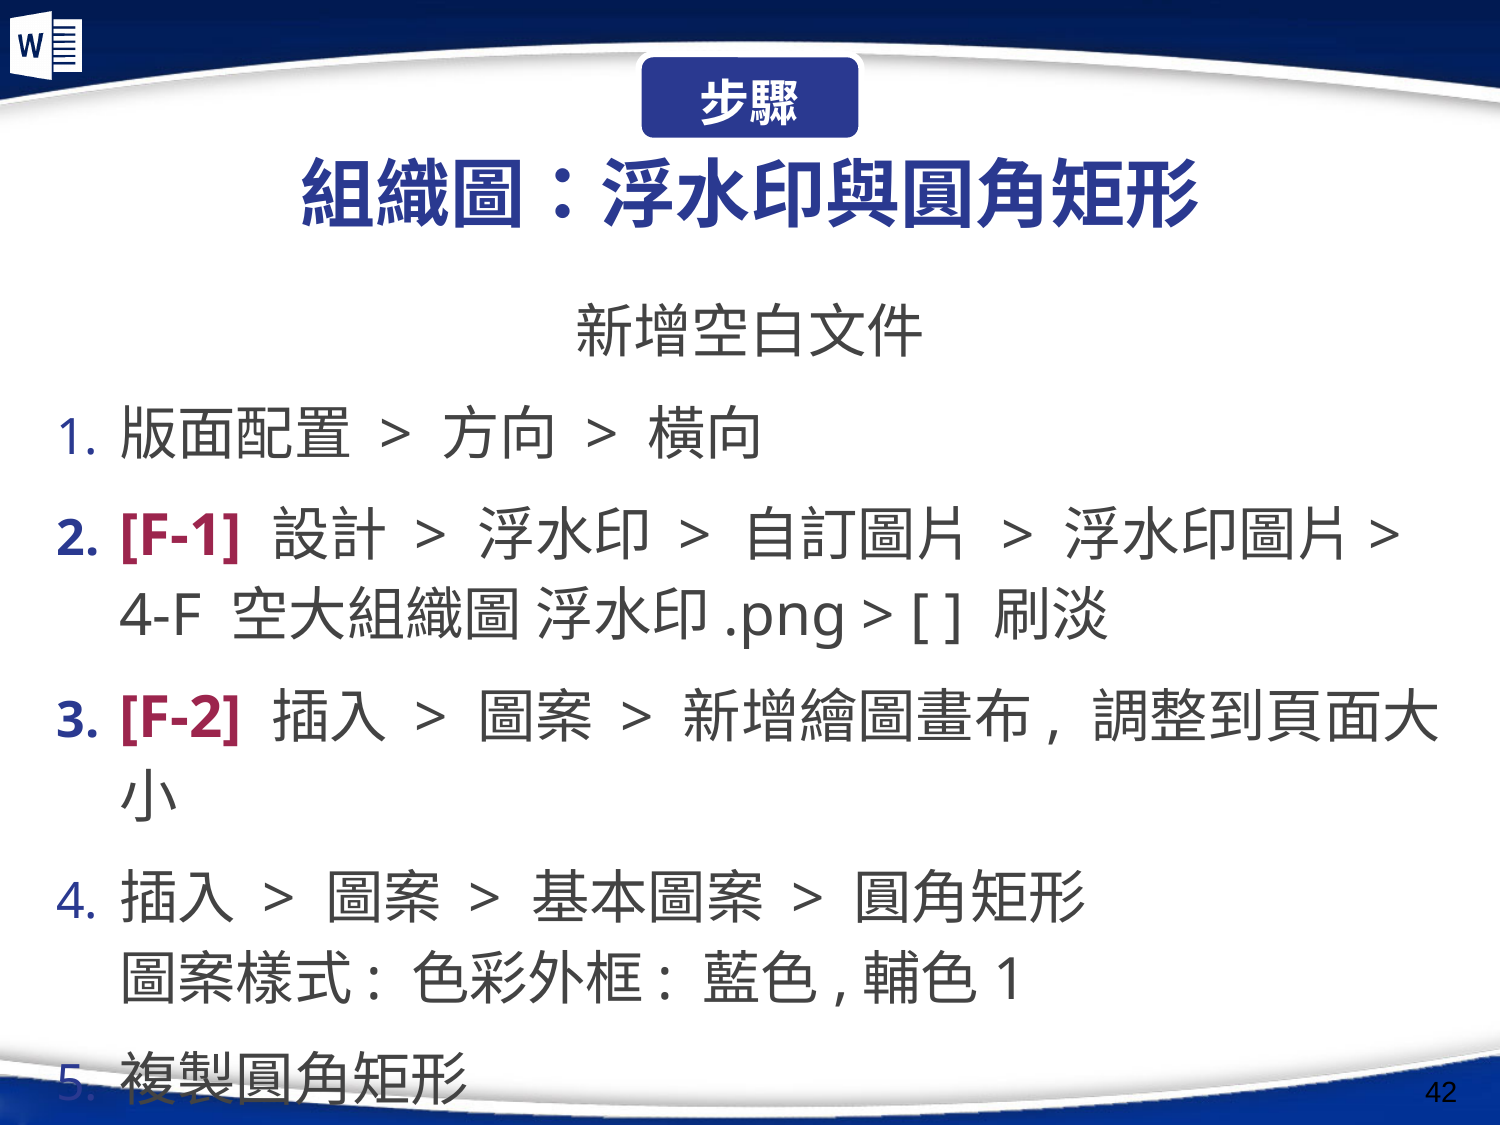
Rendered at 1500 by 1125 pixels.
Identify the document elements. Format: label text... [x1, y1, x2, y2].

title 組織圖：浮水印與圓角矩形 [51, 136, 1449, 246]
list 新增空白文件 版面配置 > 方向 > 橫向 [F-1] 設計 > 浮水印 > 自訂圖片 > 浮水印圖片> 4-F 空大組織圖 浮水印.png > [ ] 刷淡 [F-2] 插入 > 圖案 > 新增繪圖畫布, 調整到頁面大小 插入 > 圖案 > 基本圖案 > 圓角矩形 圖案樣式: 色彩外框: 藍色,輔色1 複製圓角矩形 使用垂直置中對齊同一層的圓角矩形 [29, 268, 1471, 1000]
subtitle 步驟 [650, 71, 850, 124]
slide_number ‹#› [1410, 1056, 1500, 1125]
text_box [638, 54, 862, 141]
picture [0, 0, 1500, 1125]
